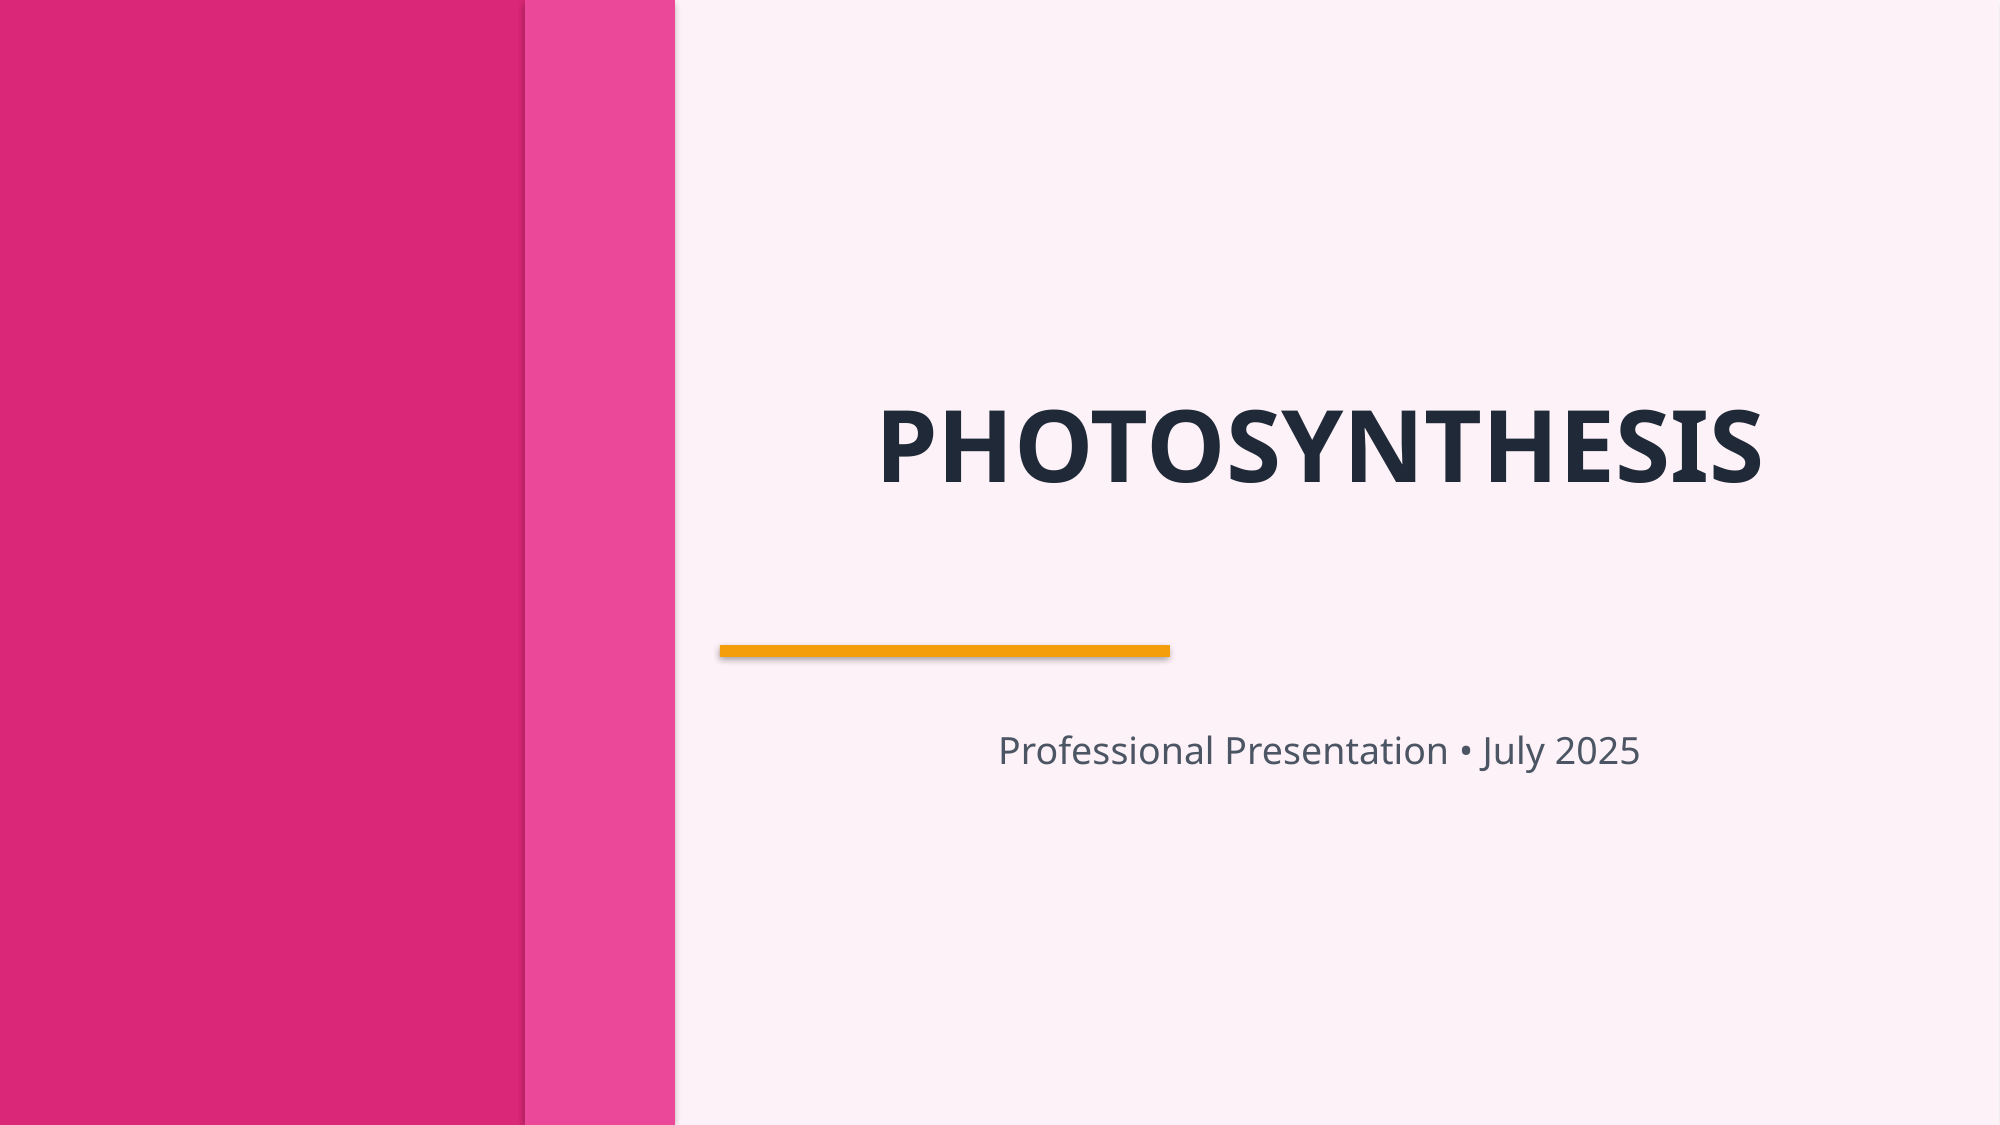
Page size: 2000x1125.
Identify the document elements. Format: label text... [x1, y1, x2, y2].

text_box [0, 0, 522, 1125]
text_box [719, 644, 1171, 658]
text_box [676, 0, 2000, 1125]
text_box Professional Presentation • July 2025 [983, 719, 1657, 780]
text_box [524, 0, 676, 1125]
text_box PHOTOSYNTHESIS [860, 375, 1780, 510]
